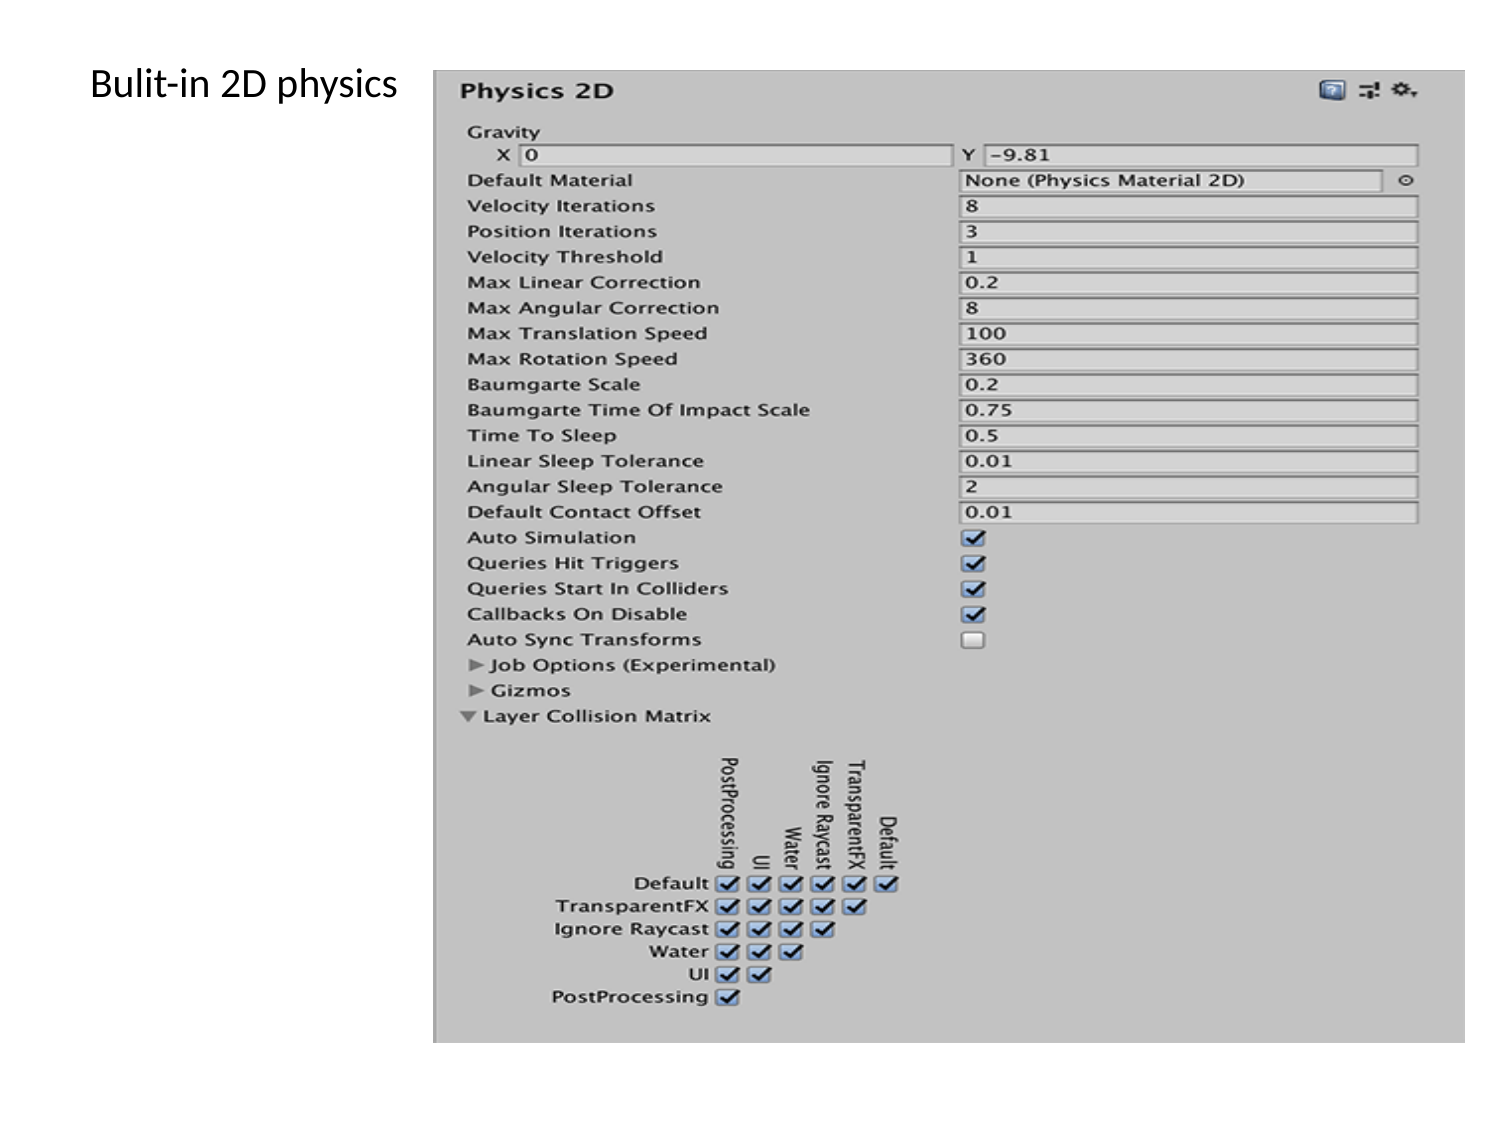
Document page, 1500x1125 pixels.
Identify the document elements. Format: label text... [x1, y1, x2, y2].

title Bulit-in 2D physics [75, 45, 1425, 118]
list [433, 70, 1466, 1044]
